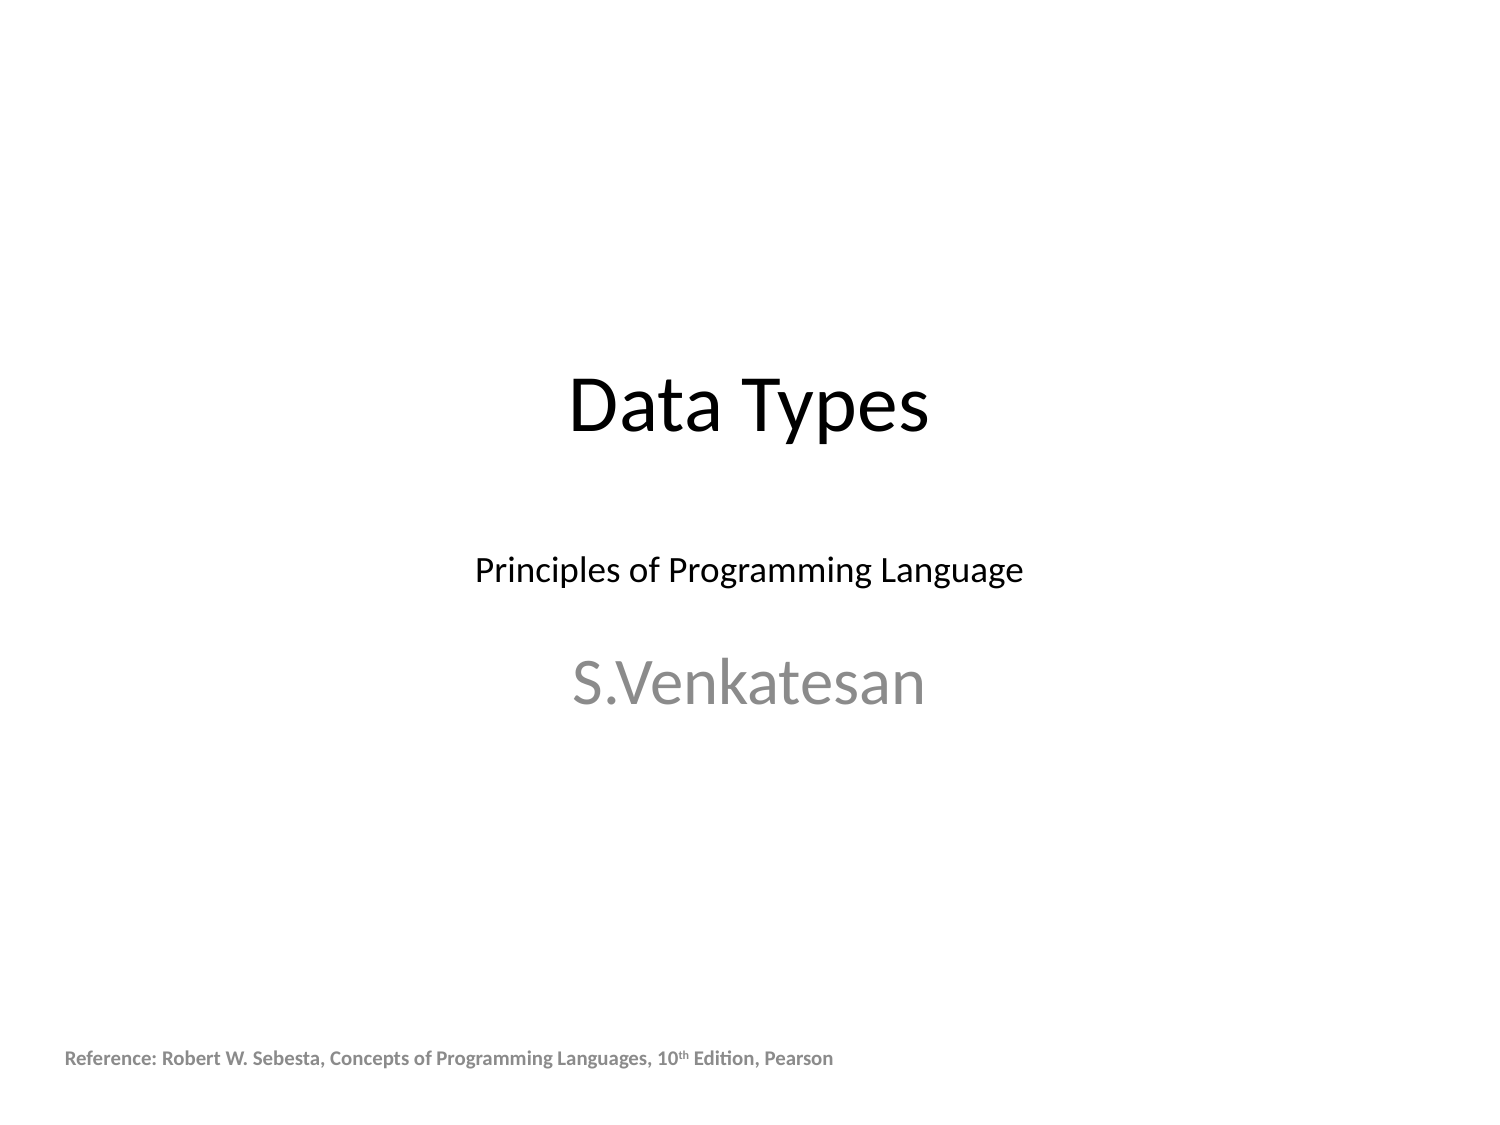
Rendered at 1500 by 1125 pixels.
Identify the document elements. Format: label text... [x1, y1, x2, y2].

title Data Types Principles of Programming Language [112, 349, 1388, 591]
text_box Reference: Robert W. Sebesta, Concepts of Programming Languages, 10th Edition, Pearson [49, 1037, 850, 1094]
subtitle S.Venkatesan [225, 637, 1275, 925]
